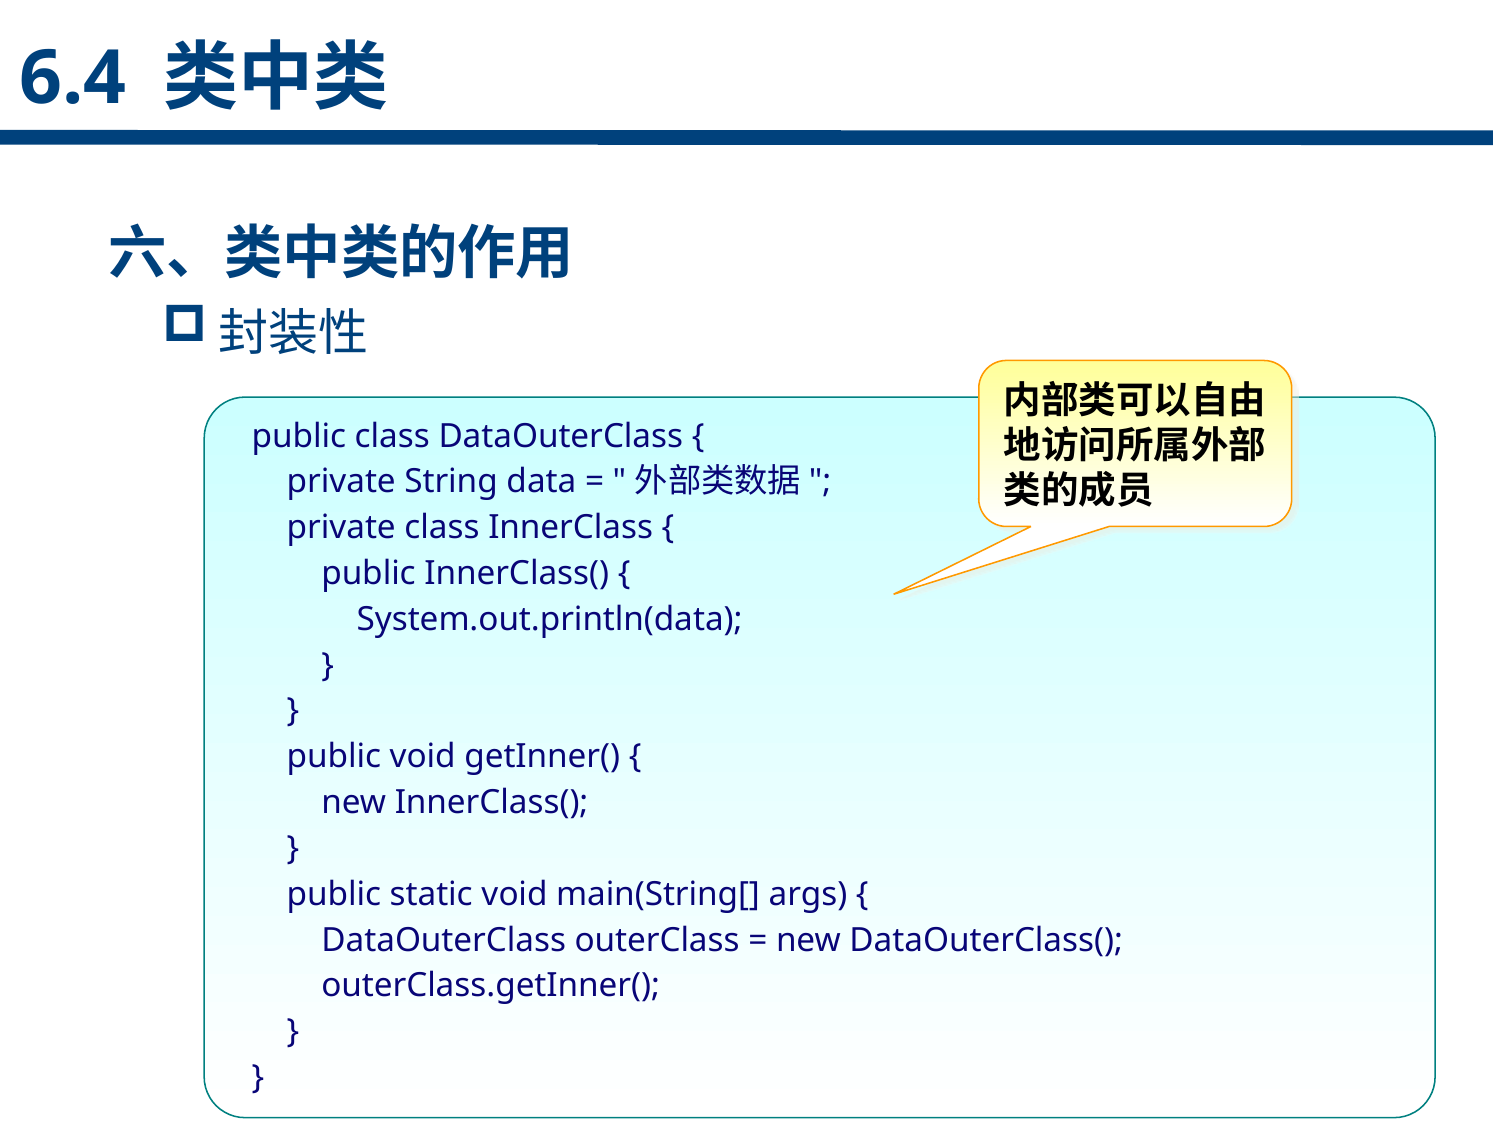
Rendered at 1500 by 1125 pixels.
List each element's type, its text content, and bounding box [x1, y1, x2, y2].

text_box 内部类可以自由地访问所属外部类的成员 [893, 360, 1292, 595]
text_box public class DataOuterClass { private String data = "外部类数据"; private class InnerClass { public InnerClass() { System.out.println(data); } } public void getInner() { new InnerClass(); } public static void main(String[] args) { DataOuterClass outerClass = new DataOuterClass(); outerClass.getInner(); } } [204, 397, 1436, 1118]
text_box 六、类中类的作用 [5, 172, 1317, 293]
text_box 封装性 [147, 302, 1435, 368]
text_box 6.4 类中类 [4, 21, 404, 127]
